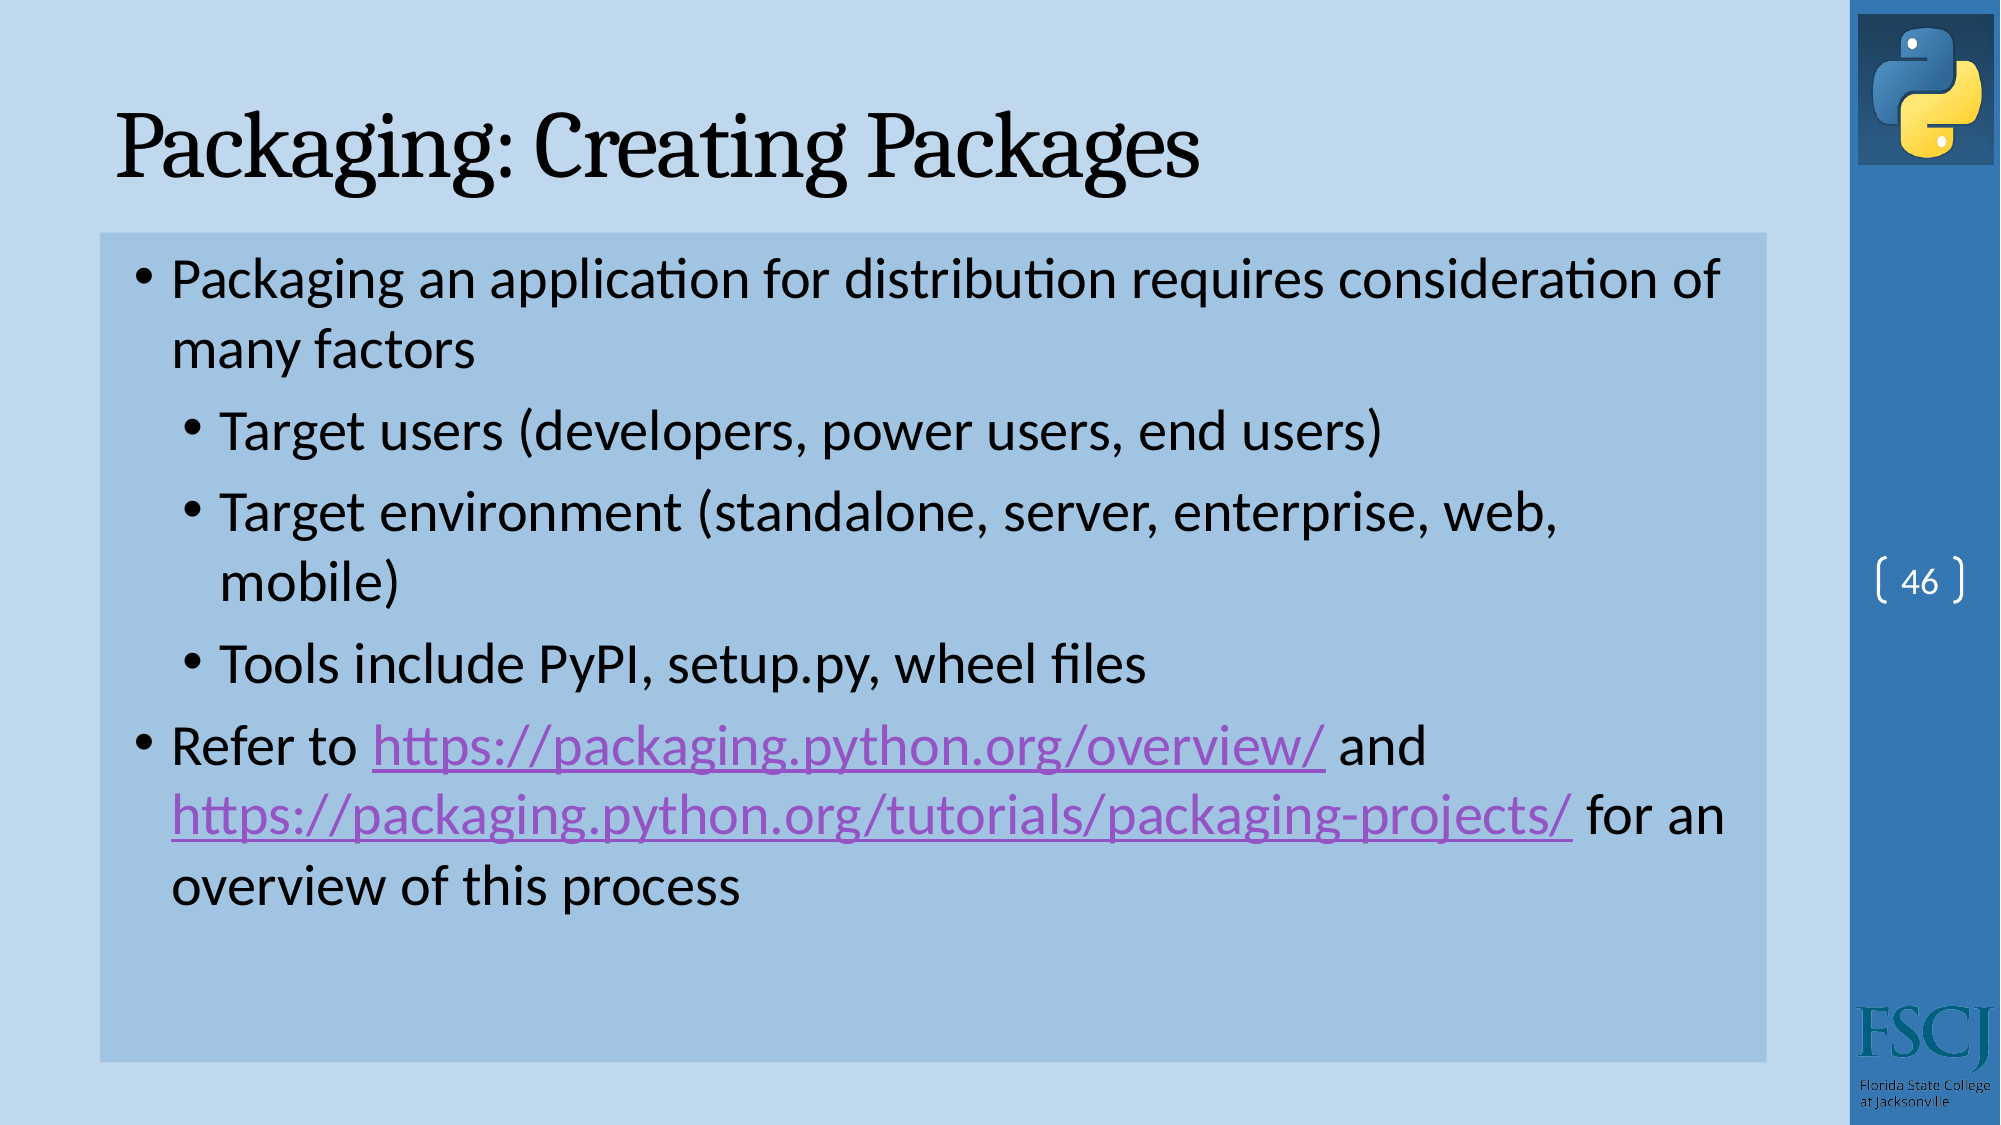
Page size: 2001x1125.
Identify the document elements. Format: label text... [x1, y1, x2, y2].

title Packaging: Creating Packages [99, 45, 1767, 232]
picture [1858, 14, 1994, 165]
picture [1856, 1006, 1994, 1109]
list Packaging an application for distribution requires consideration of many factors Target users (developers, power users, end users) Target environment (standalone, server, enterprise, web, mobile) Tools include PyPI, setup.py, wheel files Refer to https://packaging.python.org/overview/ and https://packaging.python.org/tutorials/packaging-projects/ for an overview of this process [99, 232, 1767, 1063]
slide_number 46 [1876, 555, 1964, 604]
